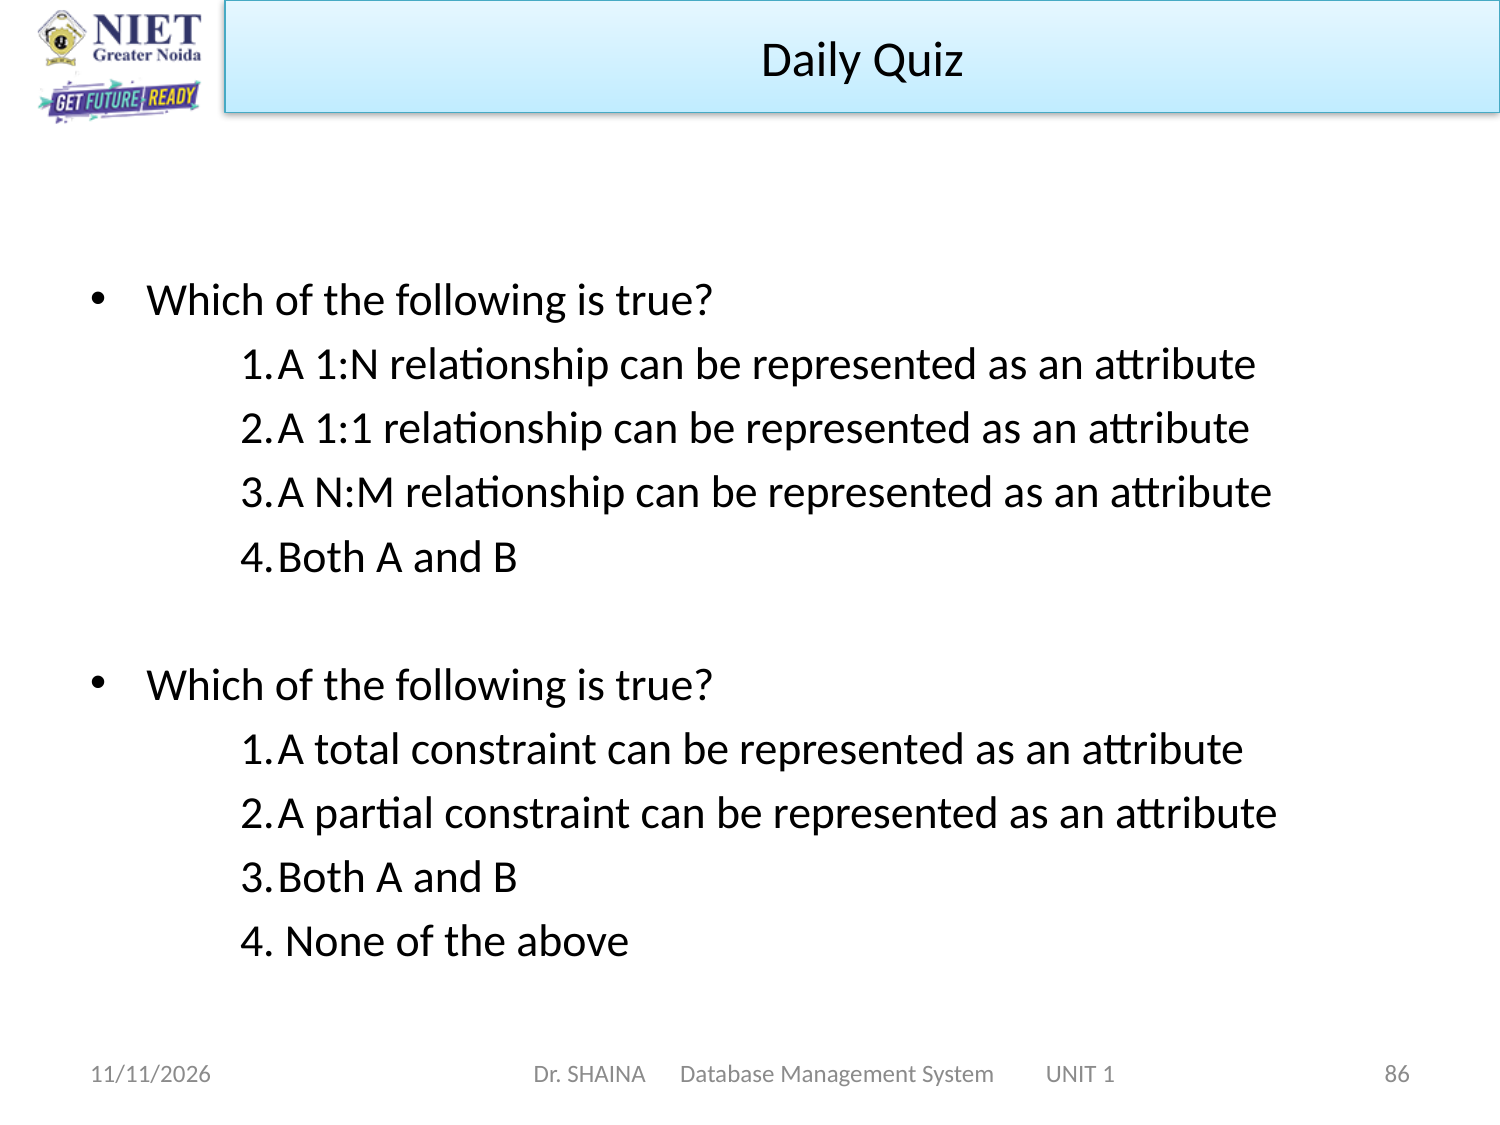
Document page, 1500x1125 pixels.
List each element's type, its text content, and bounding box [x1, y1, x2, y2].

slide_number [75, 1042, 412, 1103]
text_box Daily Quiz [238, 0, 1500, 113]
footer Dr. SHAINA Database Management System UNIT 1 [412, 1042, 1074, 1103]
slide_number 86 [1074, 1042, 1425, 1103]
picture [0, 0, 238, 135]
list Which of the following is true? A 1:N relationship can be represented as an attribute A 1:1 relationship can be represented as an attribute A N:M relationship can be represented as an attribute Both A and B Which of the following is true? A total constraint can be represented as an attribute A partial constraint can be represented as an attribute Both A and B 4. None of the above [75, 262, 1425, 1005]
